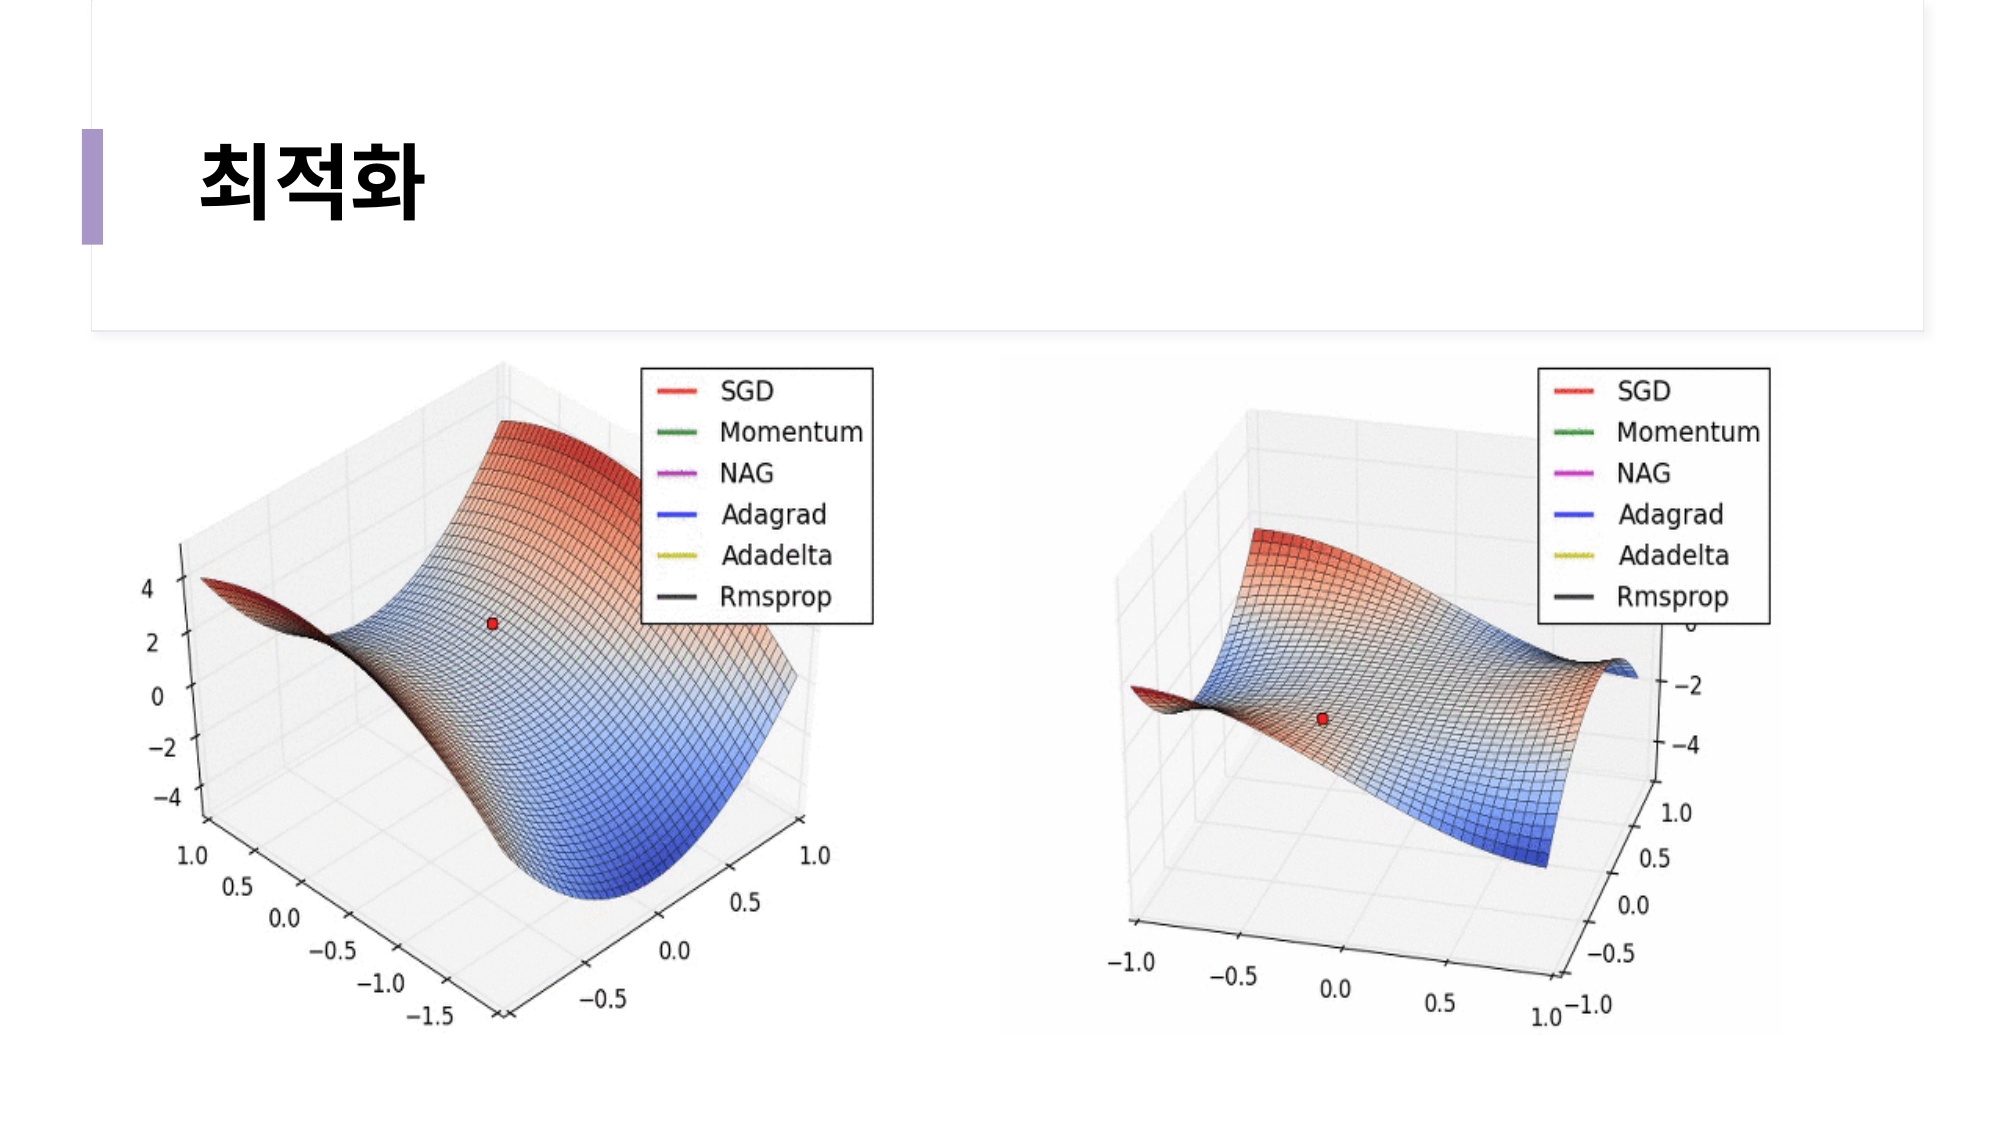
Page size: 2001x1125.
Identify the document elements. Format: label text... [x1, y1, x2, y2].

picture [102, 354, 885, 1035]
title 최적화 [183, 90, 1851, 284]
picture [999, 354, 1782, 1035]
